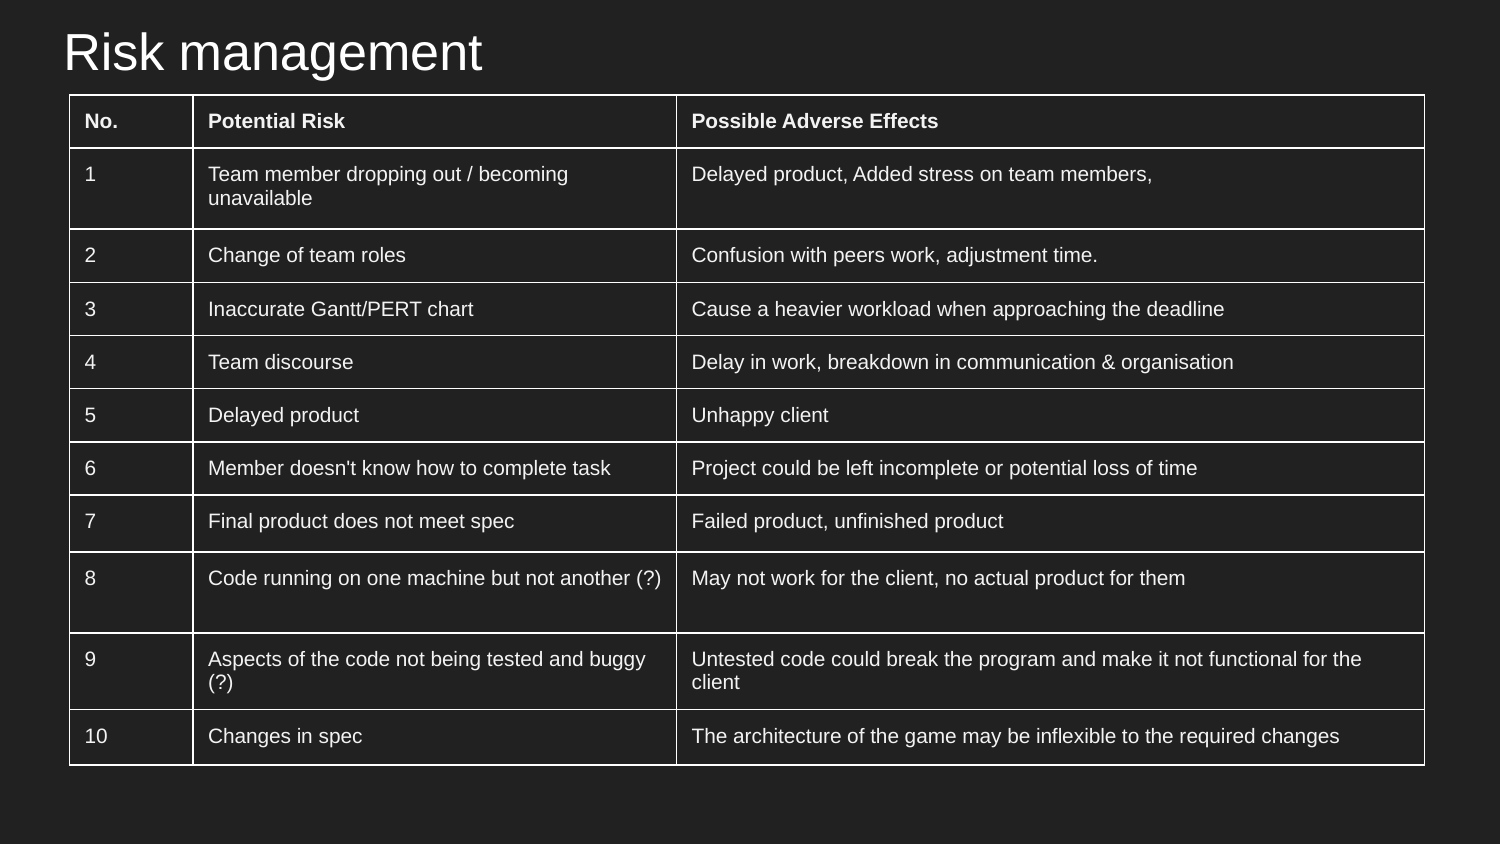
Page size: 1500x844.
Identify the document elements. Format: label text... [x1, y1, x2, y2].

table_cell Team member dropping out / becoming unavailable [194, 149, 676, 228]
table_cell Delayed product, Added stress on team members, [677, 149, 1424, 228]
table_cell The architecture of the game may be inflexible to the required changes [677, 710, 1424, 764]
table_cell 6 [70, 443, 192, 494]
table_header Possible Adverse Effects [677, 96, 1424, 147]
table_cell 9 [70, 634, 192, 709]
table_cell Final product does not meet spec [194, 496, 676, 551]
table_cell 7 [70, 496, 192, 551]
table_cell Aspects of the code not being tested and buggy (?) [194, 634, 676, 709]
table_cell 1 [70, 149, 192, 228]
table_cell Team discourse [194, 336, 676, 388]
table_cell 2 [70, 230, 192, 282]
table_cell Confusion with peers work, adjustment time. [677, 230, 1424, 282]
table_cell 5 [70, 389, 192, 441]
table_cell 10 [70, 710, 192, 764]
table_cell Delay in work, breakdown in communication & organisation [677, 336, 1424, 388]
title Risk management [48, 8, 1446, 103]
table_cell Change of team roles [194, 230, 676, 282]
table_header Potential Risk [194, 96, 676, 147]
table_cell Code running on one machine but not another (?) [194, 553, 676, 632]
table_cell Unhappy client [677, 389, 1424, 441]
table_cell May not work for the client, no actual product for them [677, 553, 1424, 632]
table_cell 8 [70, 553, 192, 632]
table_cell Inaccurate Gantt/PERT chart [194, 283, 676, 335]
table_cell Untested code could break the program and make it not functional for the client [677, 634, 1424, 709]
table_cell Changes in spec [194, 710, 676, 764]
table_header No. [70, 96, 192, 147]
table_cell 3 [70, 283, 192, 335]
table_cell Member doesn't know how to complete task [194, 443, 676, 494]
table_cell 4 [70, 336, 192, 388]
table_cell Failed product, unfinished product [677, 496, 1424, 551]
table_cell Project could be left incomplete or potential loss of time [677, 443, 1424, 494]
table_cell Delayed product [194, 389, 676, 441]
table_cell Cause a heavier workload when approaching the deadline [677, 283, 1424, 335]
